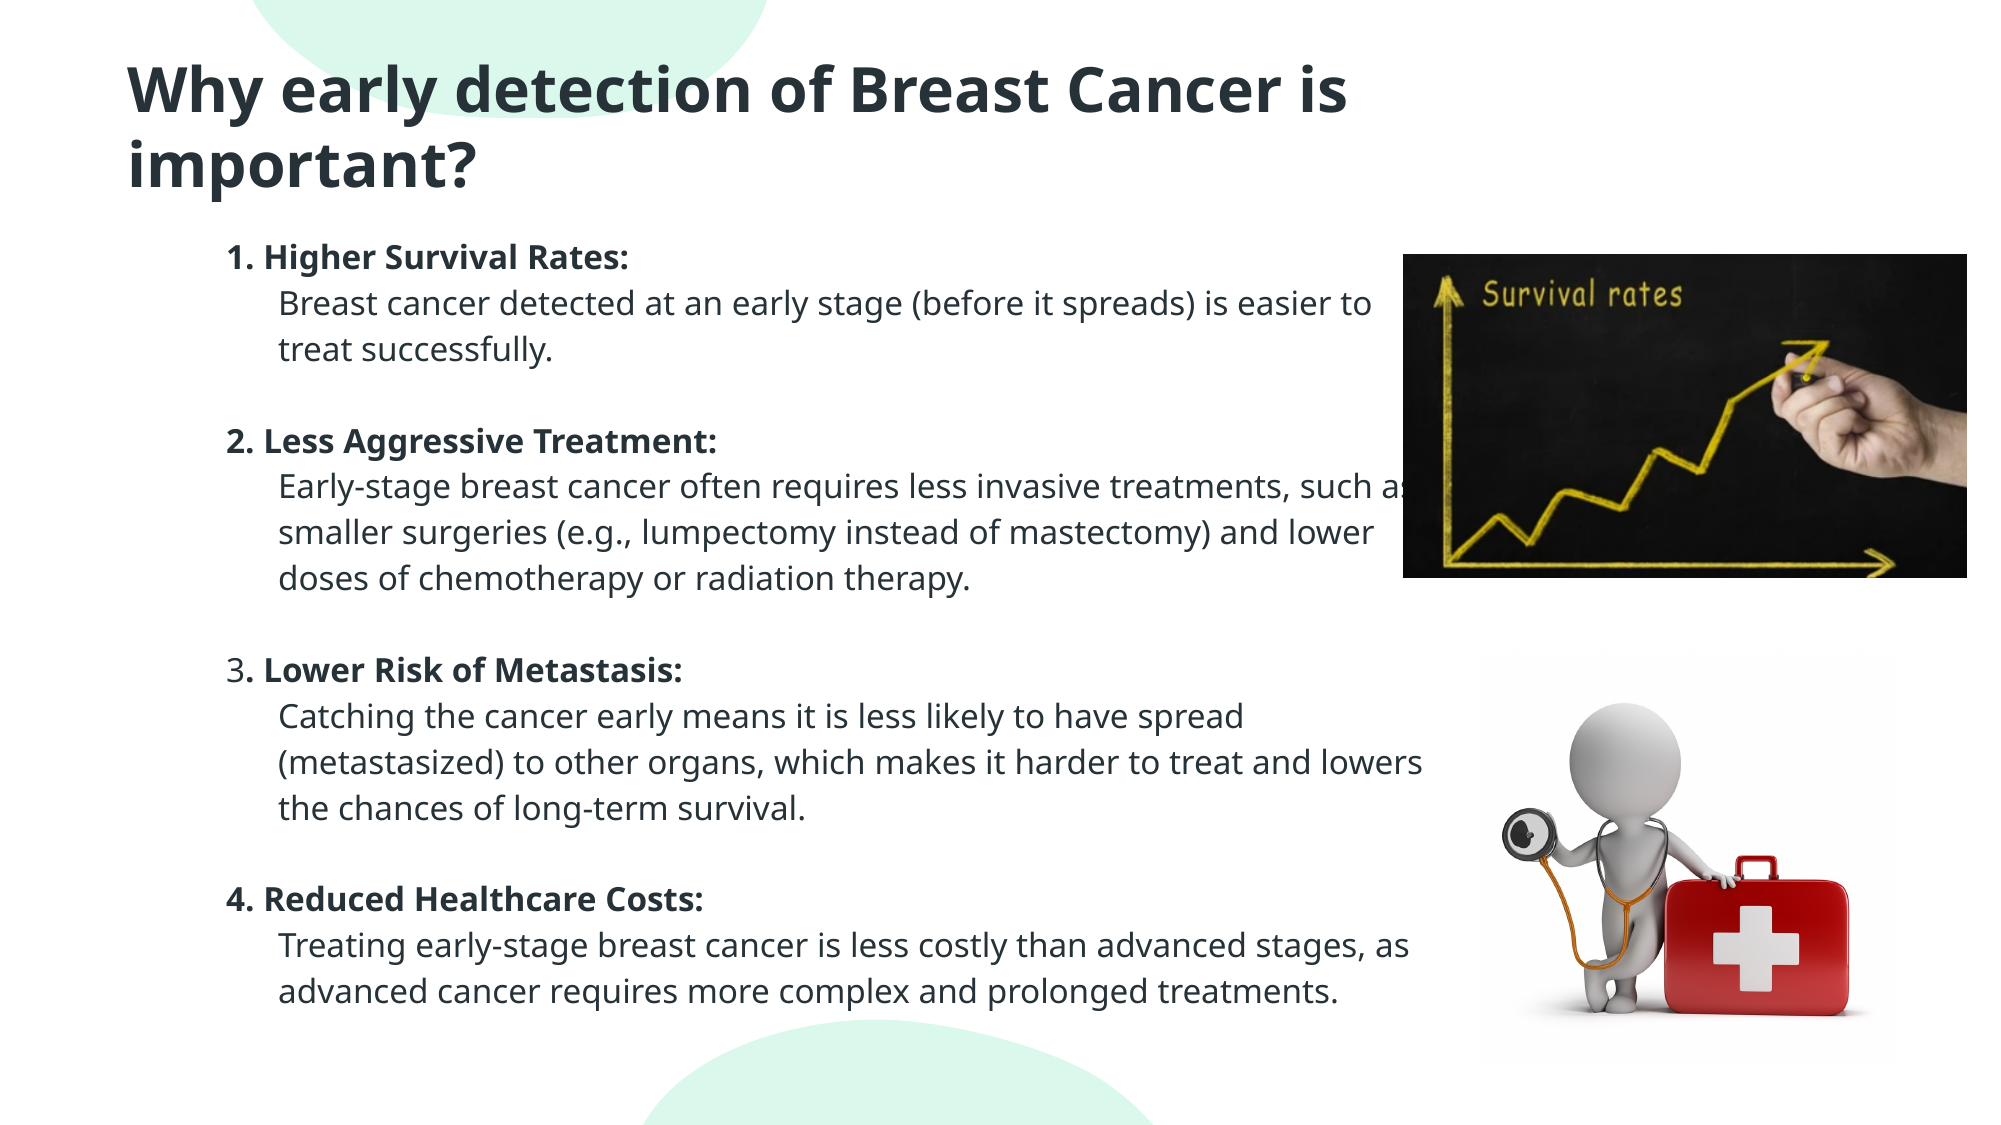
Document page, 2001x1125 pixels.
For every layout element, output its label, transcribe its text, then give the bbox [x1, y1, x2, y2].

picture [1475, 649, 1895, 1069]
picture [1403, 254, 1967, 578]
title Why early detection of Breast Cancer is important? [112, 101, 1605, 216]
subtitle 1. Higher Survival Rates: Breast cancer detected at an early stage (before it spreads) is easier to treat successfully. 2. Less Aggressive Treatment: Early-stage breast cancer often requires less invasive treatments, such as smaller surgeries (e.g., lumpectomy instead of mastectomy) and lower doses of chemotherapy or radiation therapy. 3. Lower Risk of Metastasis: Catching the cancer early means it is less likely to have spread (metastasized) to other organs, which makes it harder to treat and lowers the chances of long-term survival. 4. Reduced Healthcare Costs: Treating early-stage breast cancer is less costly than advanced stages, as advanced cancer requires more complex and prolonged treatments. [188, 215, 1442, 968]
